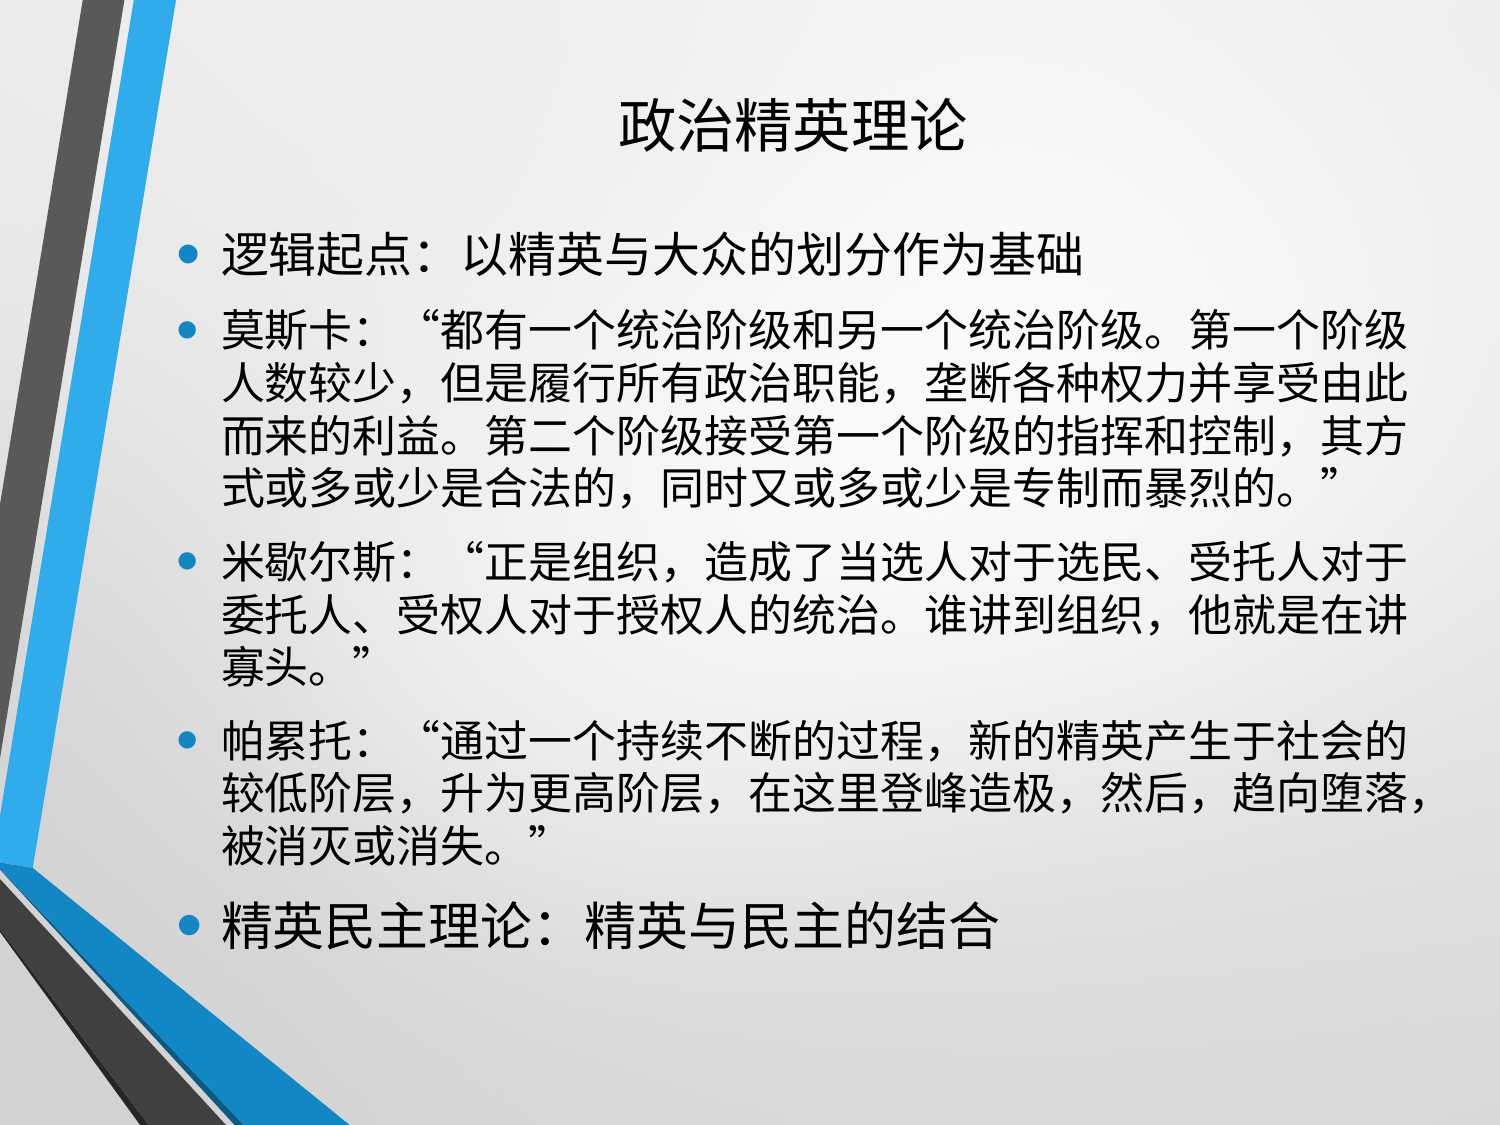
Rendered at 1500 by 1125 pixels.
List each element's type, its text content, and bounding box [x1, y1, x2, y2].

title 政治精英理论 [161, 75, 1425, 173]
list 逻辑起点：以精英与大众的划分作为基础 莫斯卡：“都有一个统治阶级和另一个统治阶级。第一个阶级人数较少，但是履行所有政治职能，垄断各种权力并享受由此而来的利益。第二个阶级接受第一个阶级的指挥和控制，其方式或多或少是合法的，同时又或多或少是专制而暴烈的。” 米歇尔斯：“正是组织，造成了当选人对于选民、受托人对于委托人、受权人对于授权人的统治。谁讲到组织，他就是在讲寡头。” 帕累托：“通过一个持续不断的过程，新的精英产生于社会的较低阶层，升为更高阶层，在这里登峰造极，然后，趋向堕落，被消灭或消失。” 精英民主理论：精英与民主的结合 [161, 196, 1425, 985]
